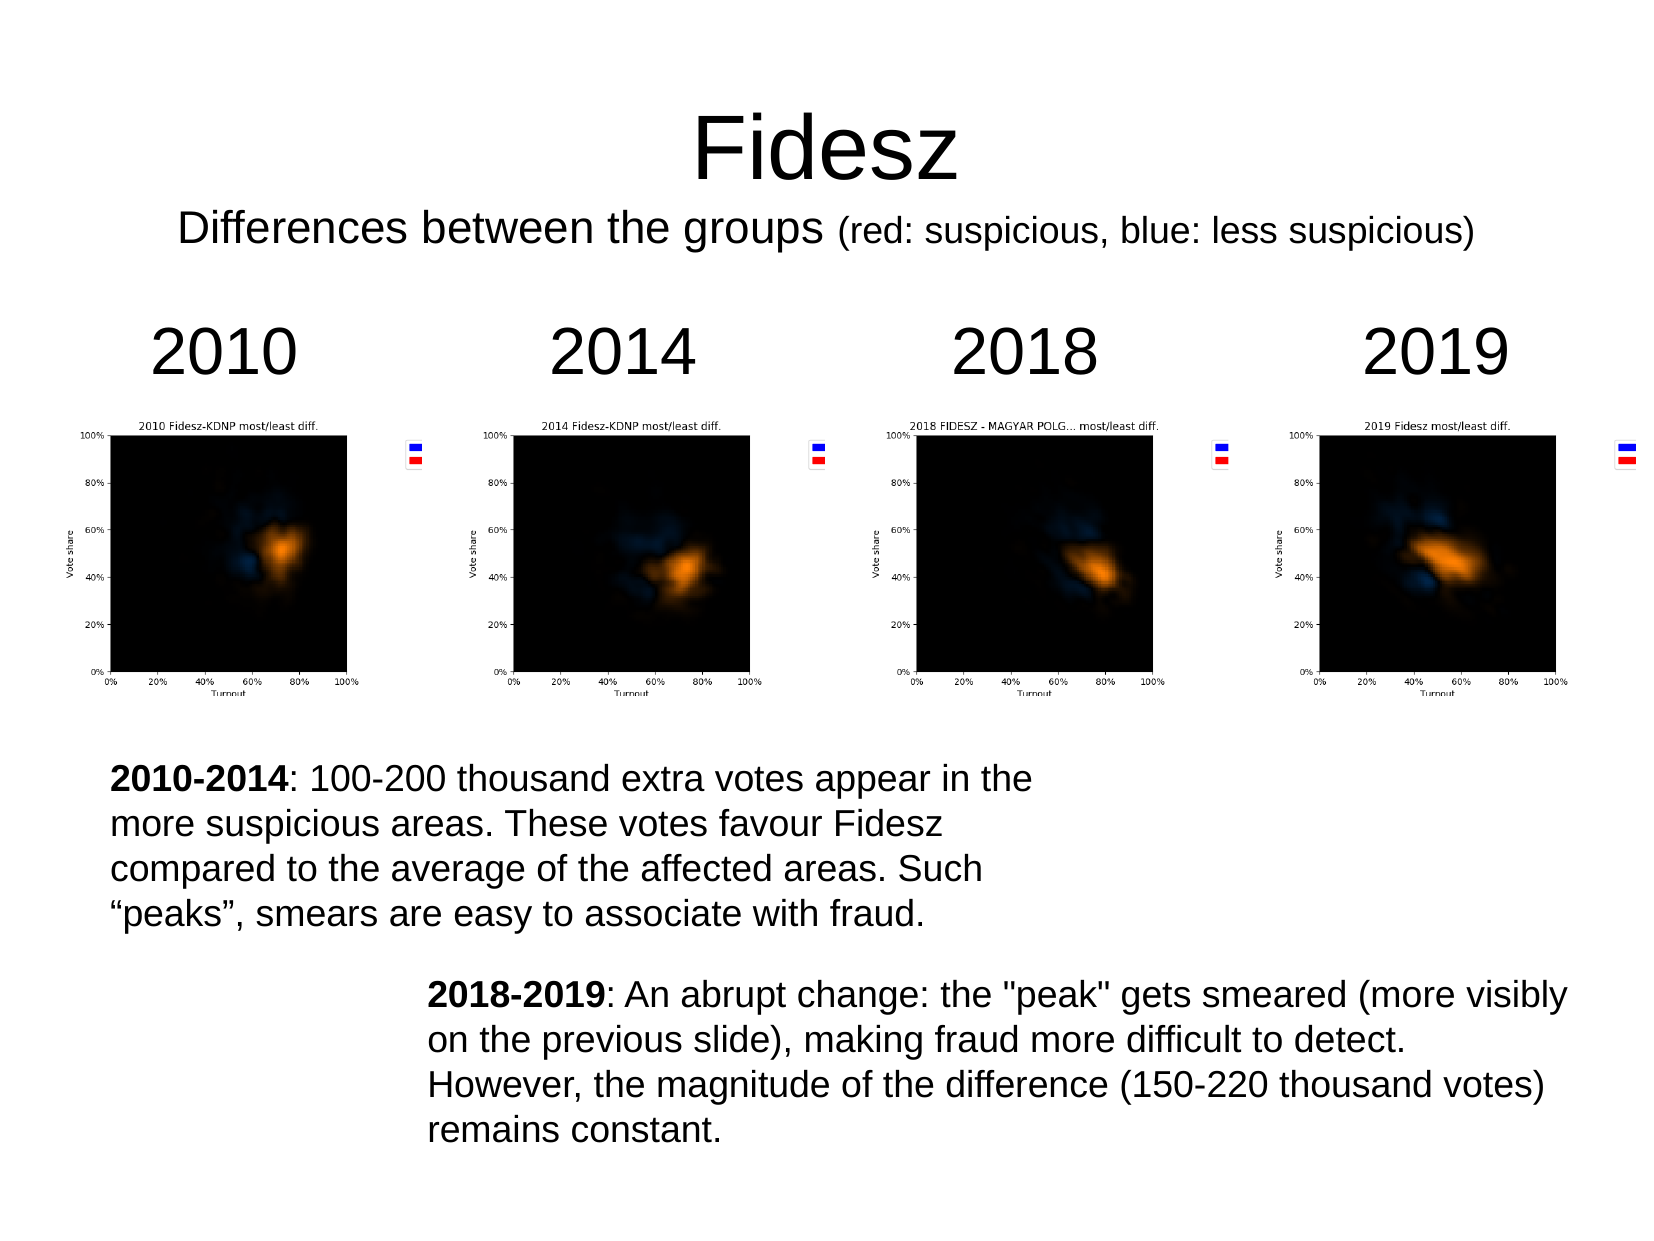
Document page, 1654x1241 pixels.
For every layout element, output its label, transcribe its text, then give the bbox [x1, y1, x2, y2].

text_box 2018 [864, 307, 1113, 384]
text_box 2019 [1274, 307, 1523, 384]
text_box Fidesz Differences between the groups (red: suspicious, blue: less suspicious) [82, 67, 1571, 275]
text_box 2010-2014: 100-200 thousand extra votes appear in the more suspicious areas. These votes favour Fidesz compared to the average of the affected areas. Such “peaks”, smears are easy to associate with fraud. [95, 746, 1088, 988]
text_box 2014 [462, 307, 711, 384]
picture [18, 408, 1636, 696]
text_box 2018-2019: An abrupt change: the "peak" gets smeared (more visibly on the previous slide), making fraud more difficult to detect. However, the magnitude of the difference (150-220 thousand votes) remains constant. [412, 962, 1613, 1163]
text_box 2010 [63, 307, 311, 384]
